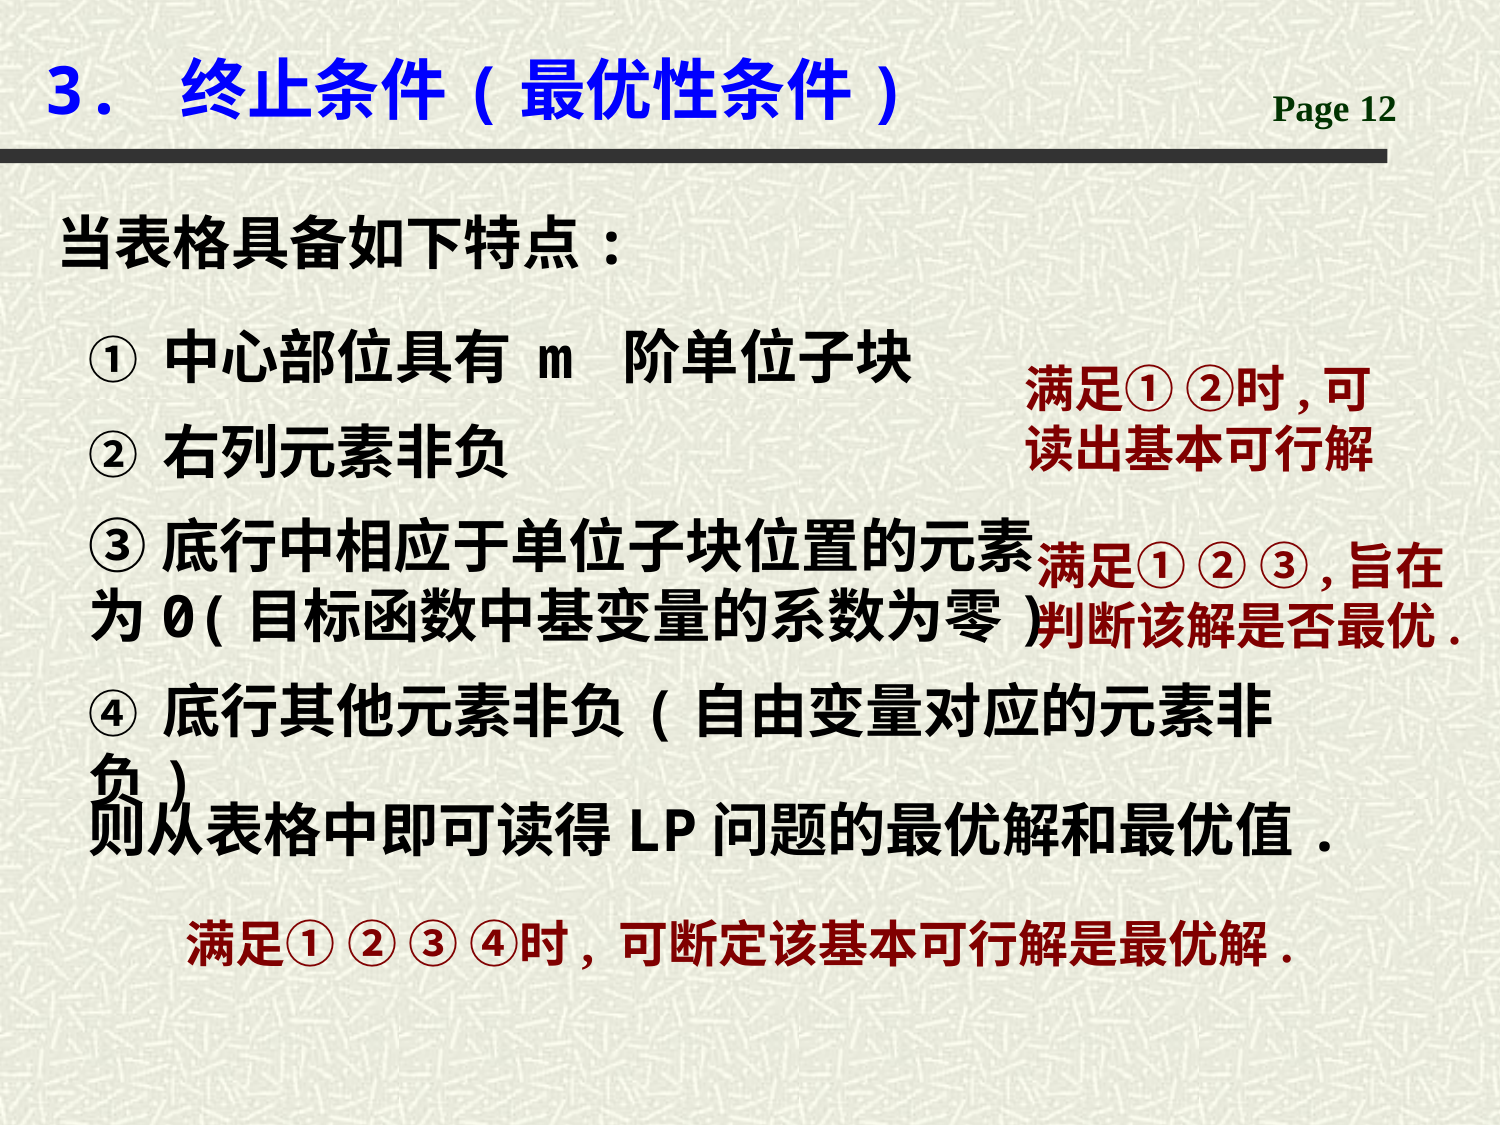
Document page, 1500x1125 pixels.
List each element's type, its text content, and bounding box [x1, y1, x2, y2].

text_box 则从表格中即可读得LP问题的最优解和最优值. [76, 786, 1341, 869]
list 当表格具备如下特点: [41, 184, 1376, 291]
text_box ③底行中相应于单位子块位置的元素 为0(目标函数中基变量的系数为零) [76, 503, 1021, 656]
text_box 满足① ②时,可读出基本可行解 [1009, 349, 1412, 545]
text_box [76, 314, 975, 492]
text_box 满足① ② ③,旨在判断该解是否最优. [1021, 527, 1477, 722]
picture [0, 0, 1500, 1125]
title 3. 终止条件(最优性条件) [29, 18, 1235, 136]
text_box 满足① ② ③ ④时, 可断定该基本可行解是最优解. [171, 904, 1365, 980]
text_box ④ 底行其他元素非负(自由变量对应的元素非负) [76, 668, 1341, 786]
